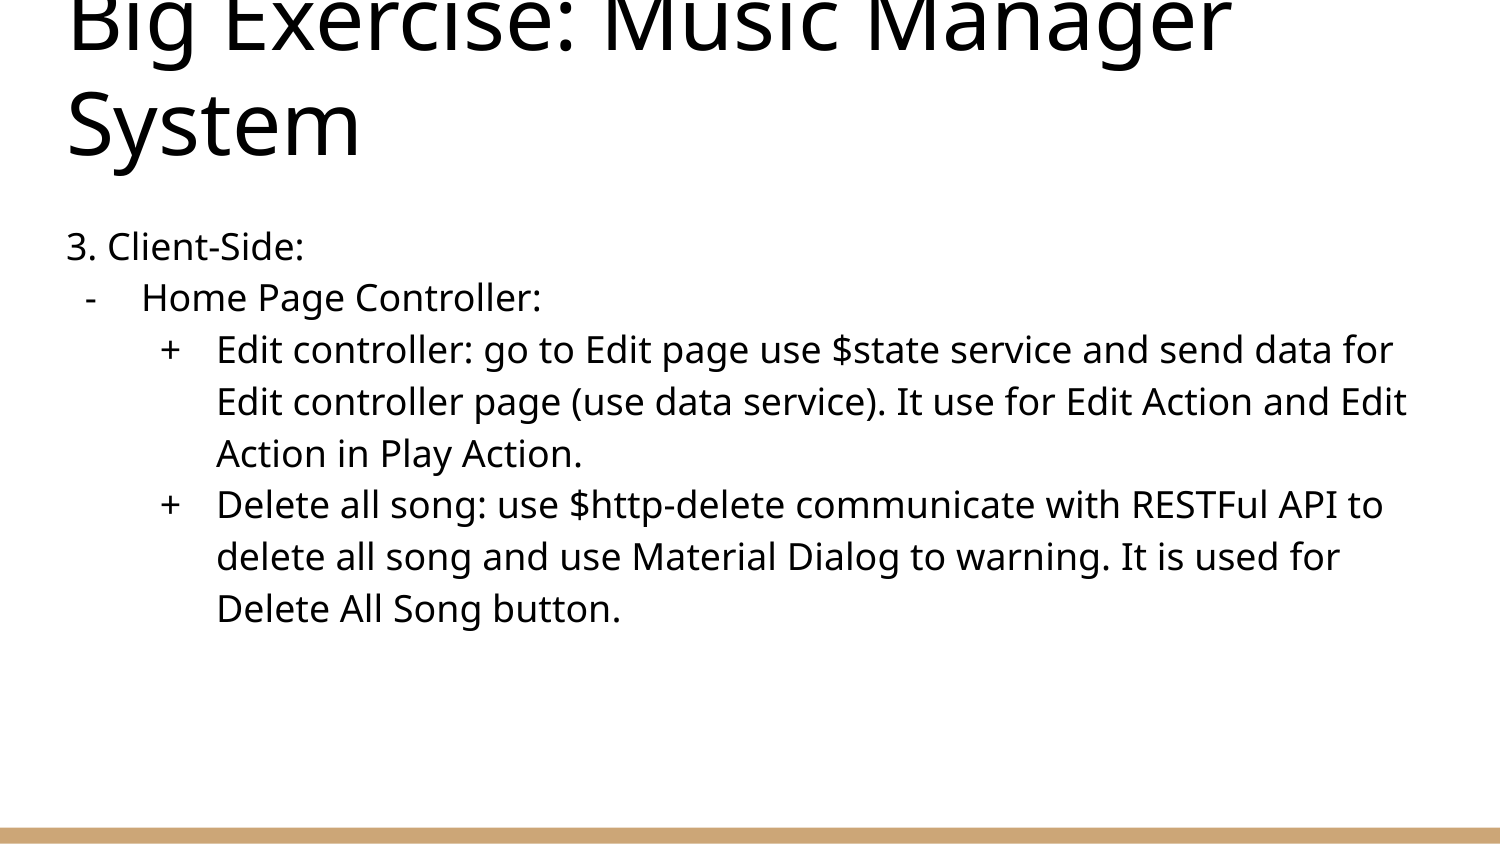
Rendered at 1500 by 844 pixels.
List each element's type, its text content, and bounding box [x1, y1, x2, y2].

title Big Exercise: Music Manager System [51, 51, 1449, 189]
list 3. Client-Side: Home Page Controller: Edit controller: go to Edit page use $state service and send data for Edit controller page (use data service). It use for Edit Action and Edit Action in Play Action. Delete all song: use $http-delete communicate with RESTFul API to delete all song and use Material Dialog to warning. It is used for Delete All Song button. [51, 200, 1434, 752]
